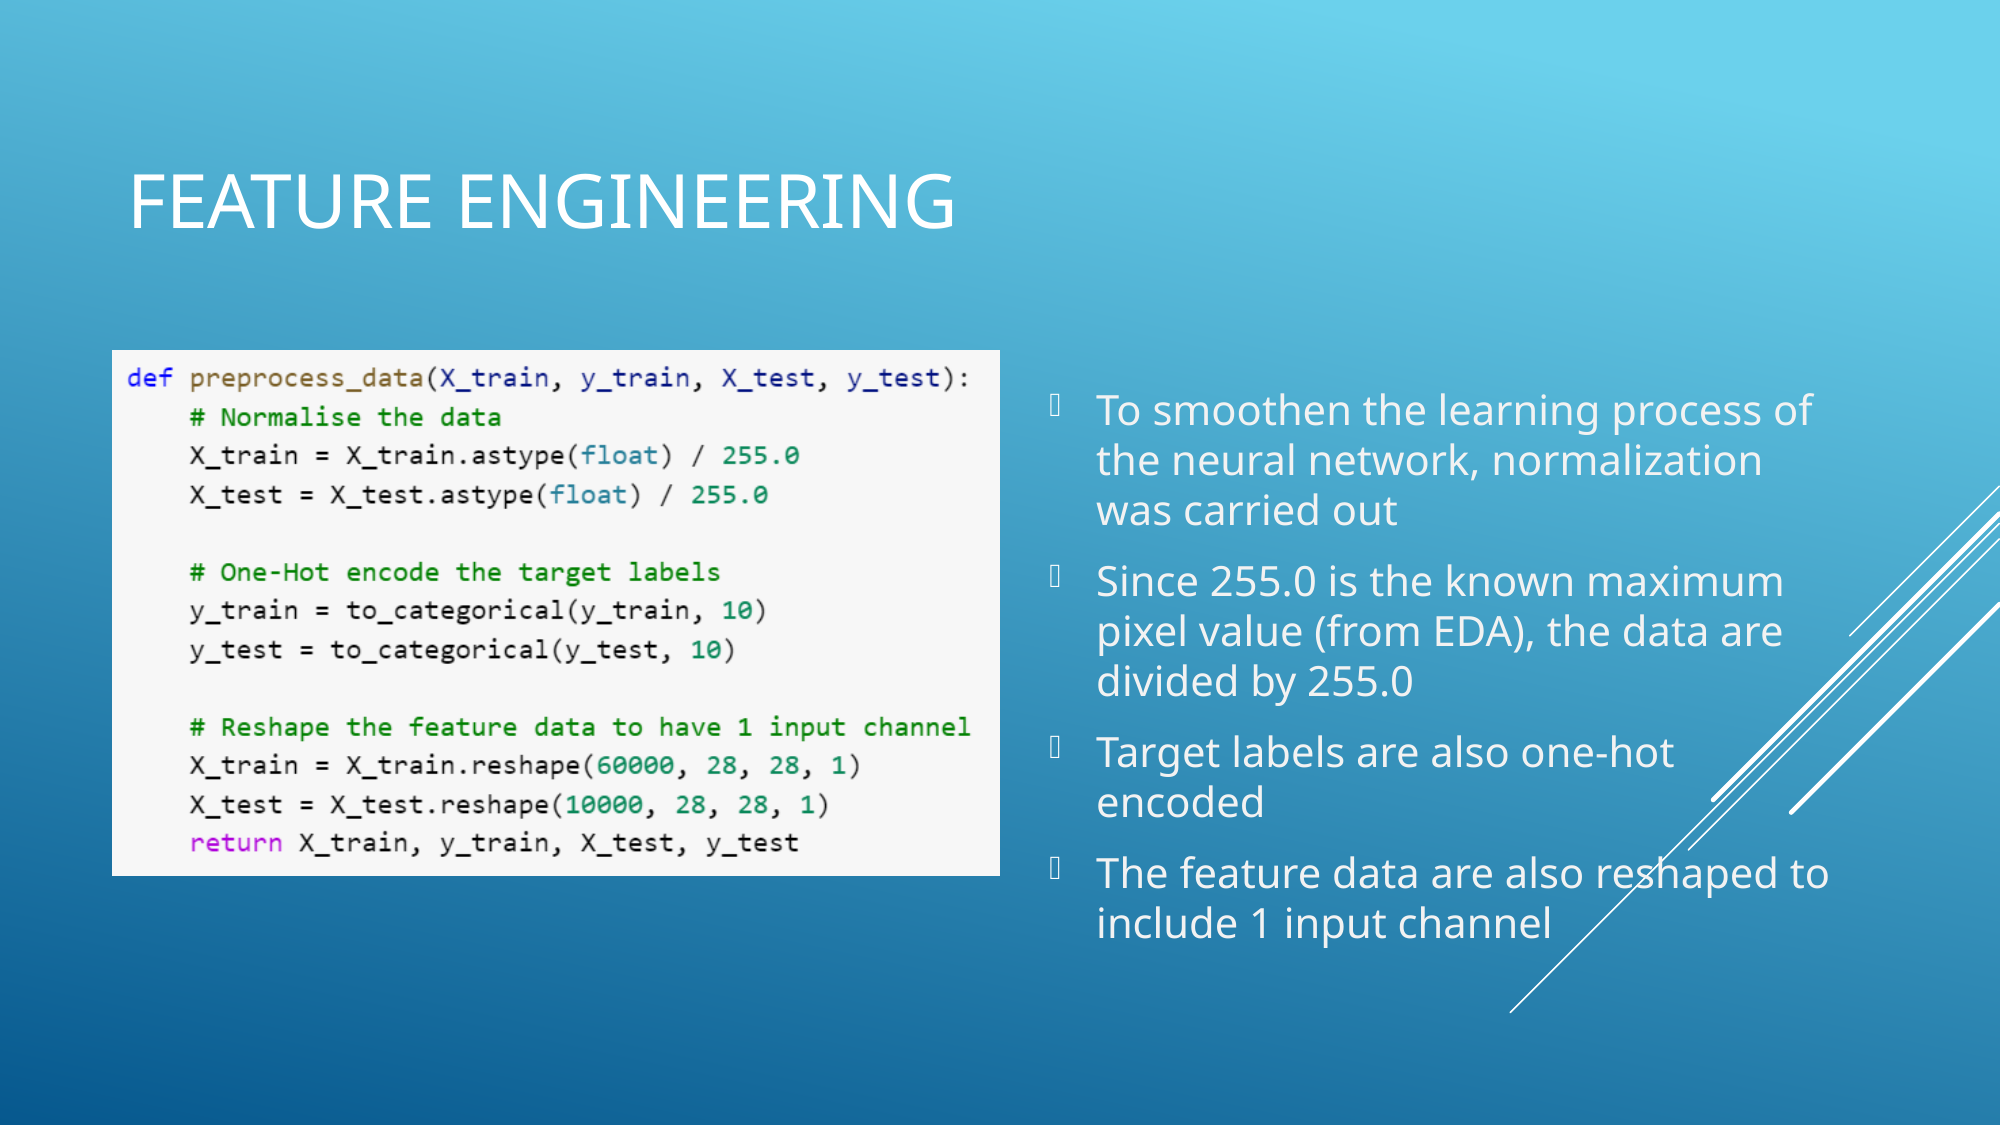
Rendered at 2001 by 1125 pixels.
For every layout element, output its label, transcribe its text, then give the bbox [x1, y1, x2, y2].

title Feature Engineering [112, 75, 1513, 323]
list To smoothen the learning process of the neural network, normalization was carried out Since 255.0 is the known maximum pixel value (from EDA), the data are divided by 255.0 Target labels are also one-hot encoded The feature data are also reshaped to include 1 input channel [1034, 350, 1865, 981]
picture [111, 350, 1001, 876]
